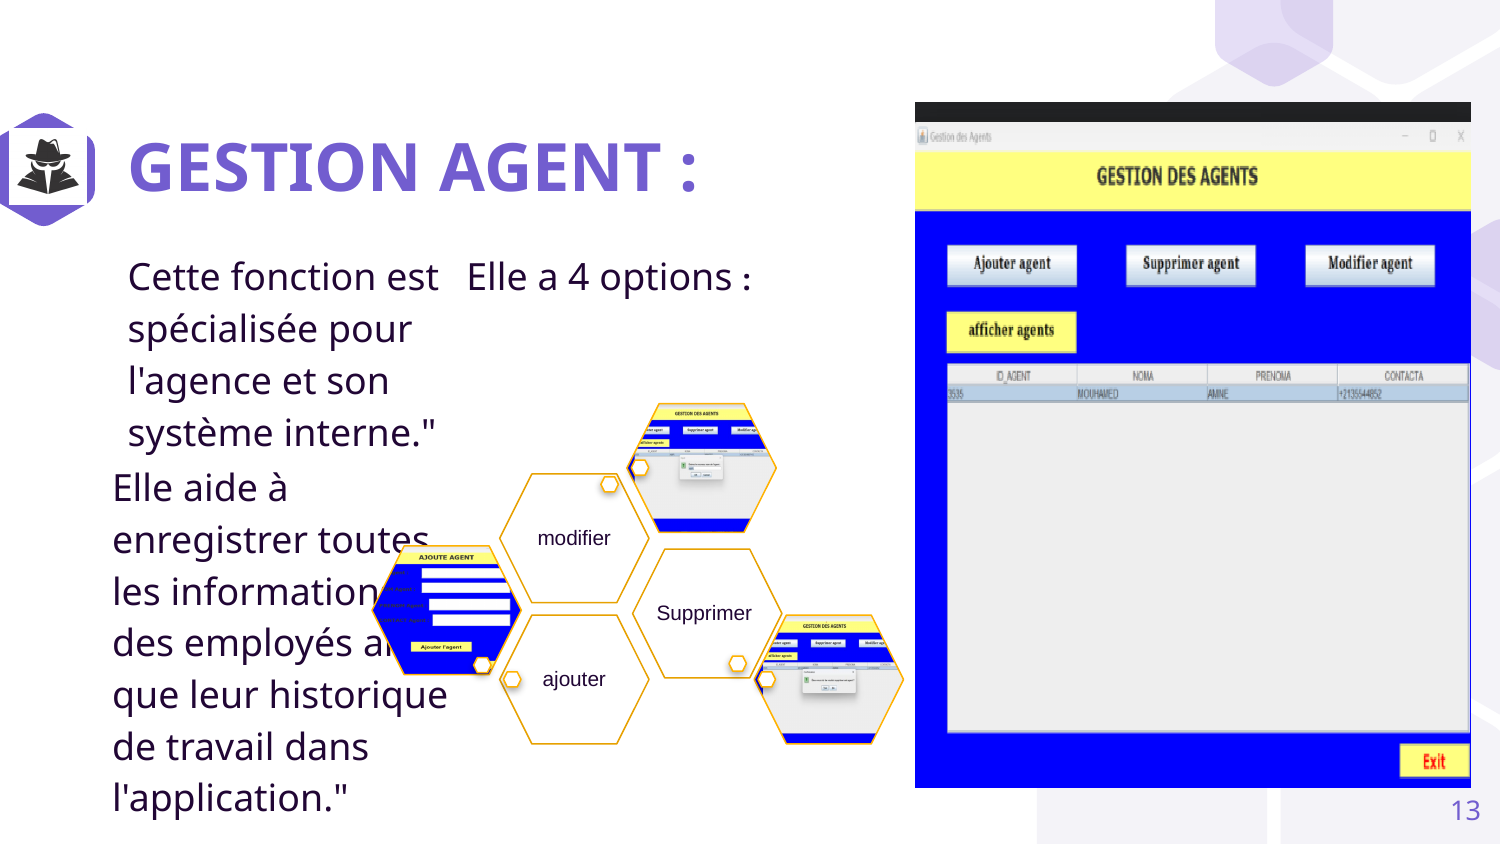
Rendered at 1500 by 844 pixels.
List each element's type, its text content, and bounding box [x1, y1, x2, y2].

picture [915, 102, 1471, 789]
list Elle a 4 options : [466, 246, 846, 302]
title GESTION AGENT : [127, 137, 910, 203]
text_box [371, 303, 904, 844]
list Elle aide à enregistrer toutes les informations des employés ainsi que leur historique de travail dans l'application." [112, 457, 366, 832]
slide_number 13 [1391, 779, 1482, 844]
list Cette fonction est spécialisée pour l'agence et son système interne." [127, 246, 466, 457]
picture [9, 127, 87, 206]
